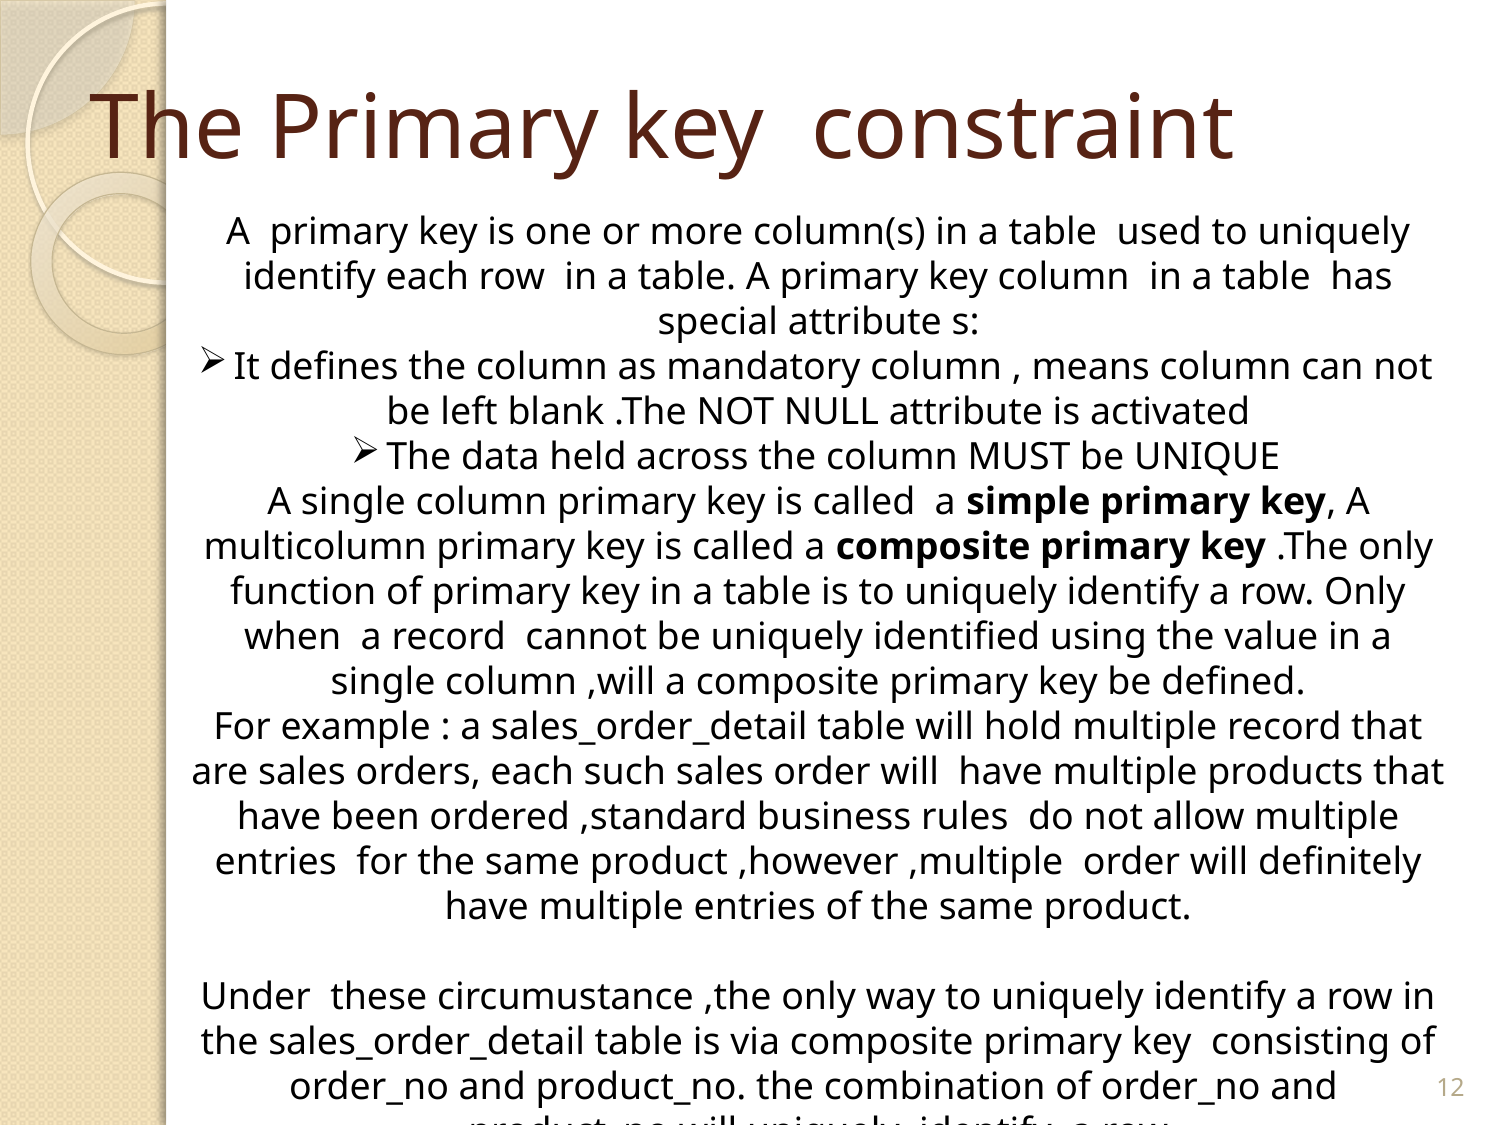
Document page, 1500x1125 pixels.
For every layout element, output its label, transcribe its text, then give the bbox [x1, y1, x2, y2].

text_box A primary key is one or more column(s) in a table used to uniquely identify each row in a table. A primary key column in a table has special attribute s: It defines the column as mandatory column , means column can not be left blank .The NOT NULL attribute is activated The data held across the column MUST be UNIQUE A single column primary key is called a simple primary key, A multicolumn primary key is called a composite primary key .The only function of primary key in a table is to uniquely identify a row. Only when a record cannot be uniquely identified using the value in a single column ,will a composite primary key be defined. For example : a sales_order_detail table will hold multiple record that are sales orders, each such sales order will have multiple products that have been ordered ,standard business rules do not allow multiple entries for the same product ,however ,multiple order will definitely have multiple entries of the same product. Under these circumustance ,the only way to uniquely identify a row in the sales_order_detail table is via composite primary key consisting of order_no and product_no. the combination of order_no and product_no will uniquely identify a row [174, 199, 1463, 1125]
title The Primary key constraint [75, 45, 1425, 200]
slide_number 12 [1413, 1034, 1488, 1113]
